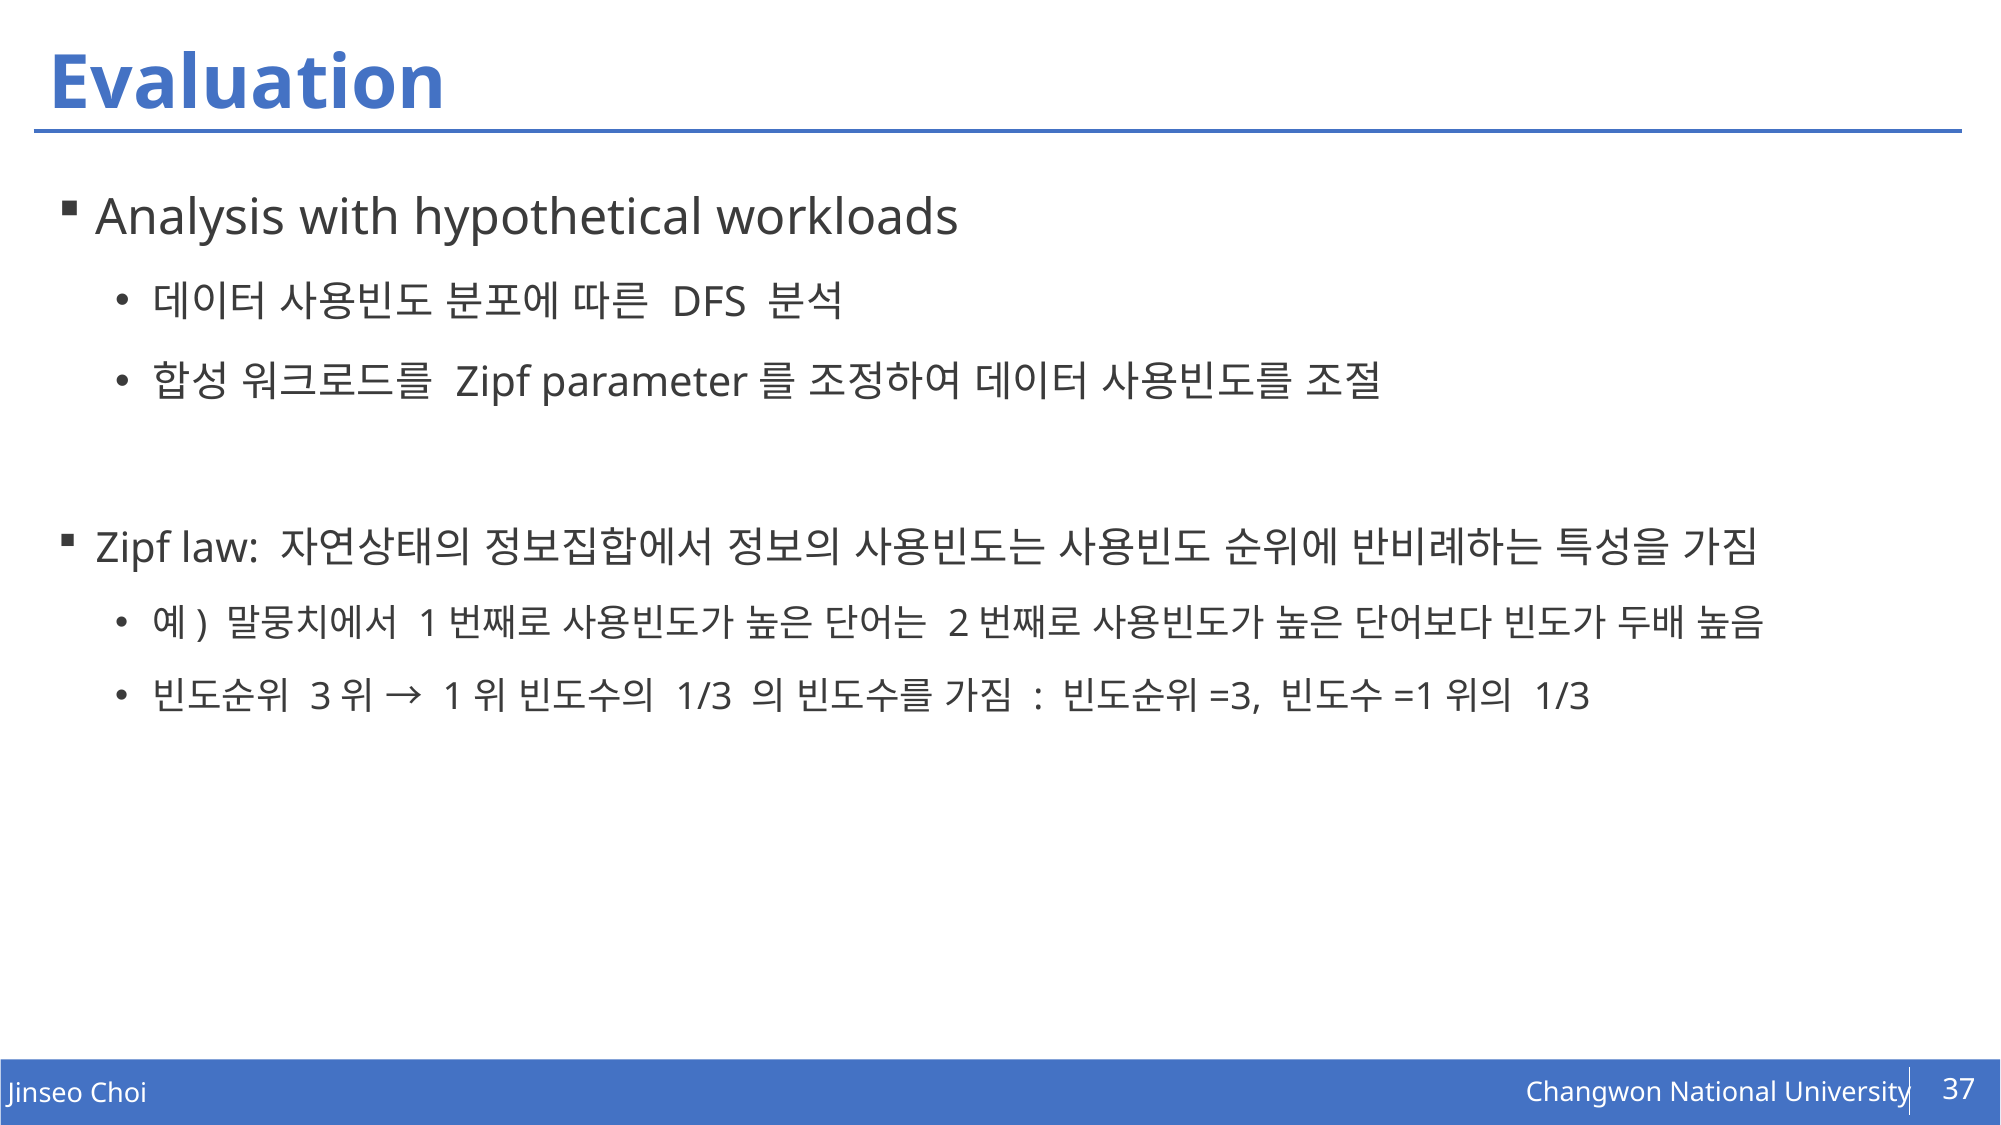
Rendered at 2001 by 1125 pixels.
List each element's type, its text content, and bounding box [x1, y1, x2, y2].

slide_number 37 [1922, 1060, 1996, 1121]
title Evaluation [33, 27, 1963, 143]
list Analysis with hypothetical workloads 데이터 사용빈도 분포에 따른 DFS 분석 합성 워크로드를 Zipf parameter를 조정하여 데이터 사용빈도를 조절 Zipf law: 자연상태의 정보집합에서 정보의 사용빈도는 사용빈도 순위에 반비례하는 특성을 가짐 예) 말뭉치에서 1번째로 사용빈도가 높은 단어는 2번째로 사용빈도가 높은 단어보다 빈도가 두배 높음 빈도순위 3위 → 1위 빈도수의 1/3 의 빈도수를 가짐 : 빈도순위=3, 빈도수=1위의 1/3 [43, 152, 1972, 997]
